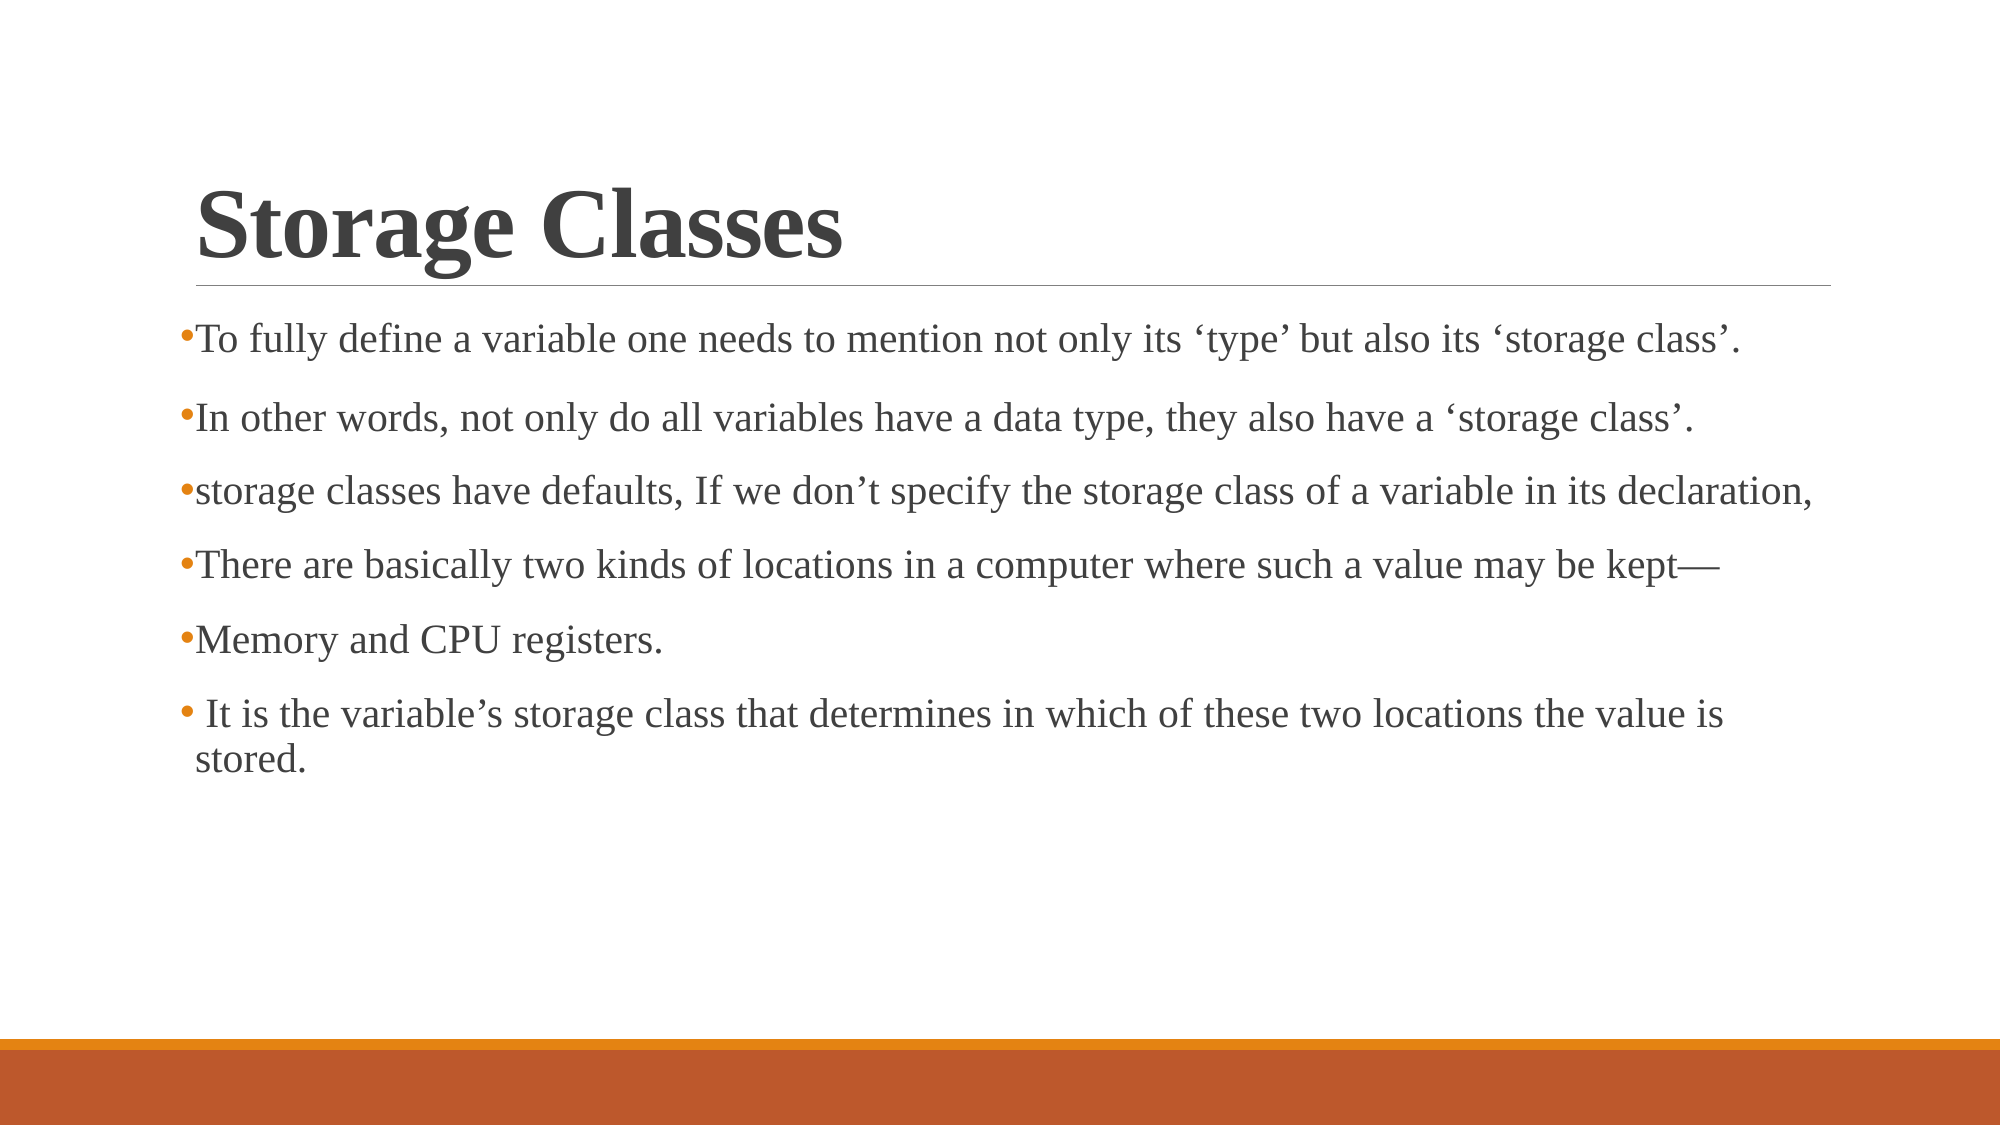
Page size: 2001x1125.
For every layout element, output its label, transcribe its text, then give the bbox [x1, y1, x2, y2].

title Storage Classes [180, 47, 1830, 285]
list To fully define a variable one needs to mention not only its ‘type’ but also its ‘storage class’. In other words, not only do all variables have a data type, they also have a ‘storage class’. storage classes have defaults, If we don’t specify the storage class of a variable in its declaration, There are basically two kinds of locations in a computer where such a value may be kept— Memory and CPU registers. It is the variable’s storage class that determines in which of these two locations the value is stored. [180, 302, 1830, 963]
